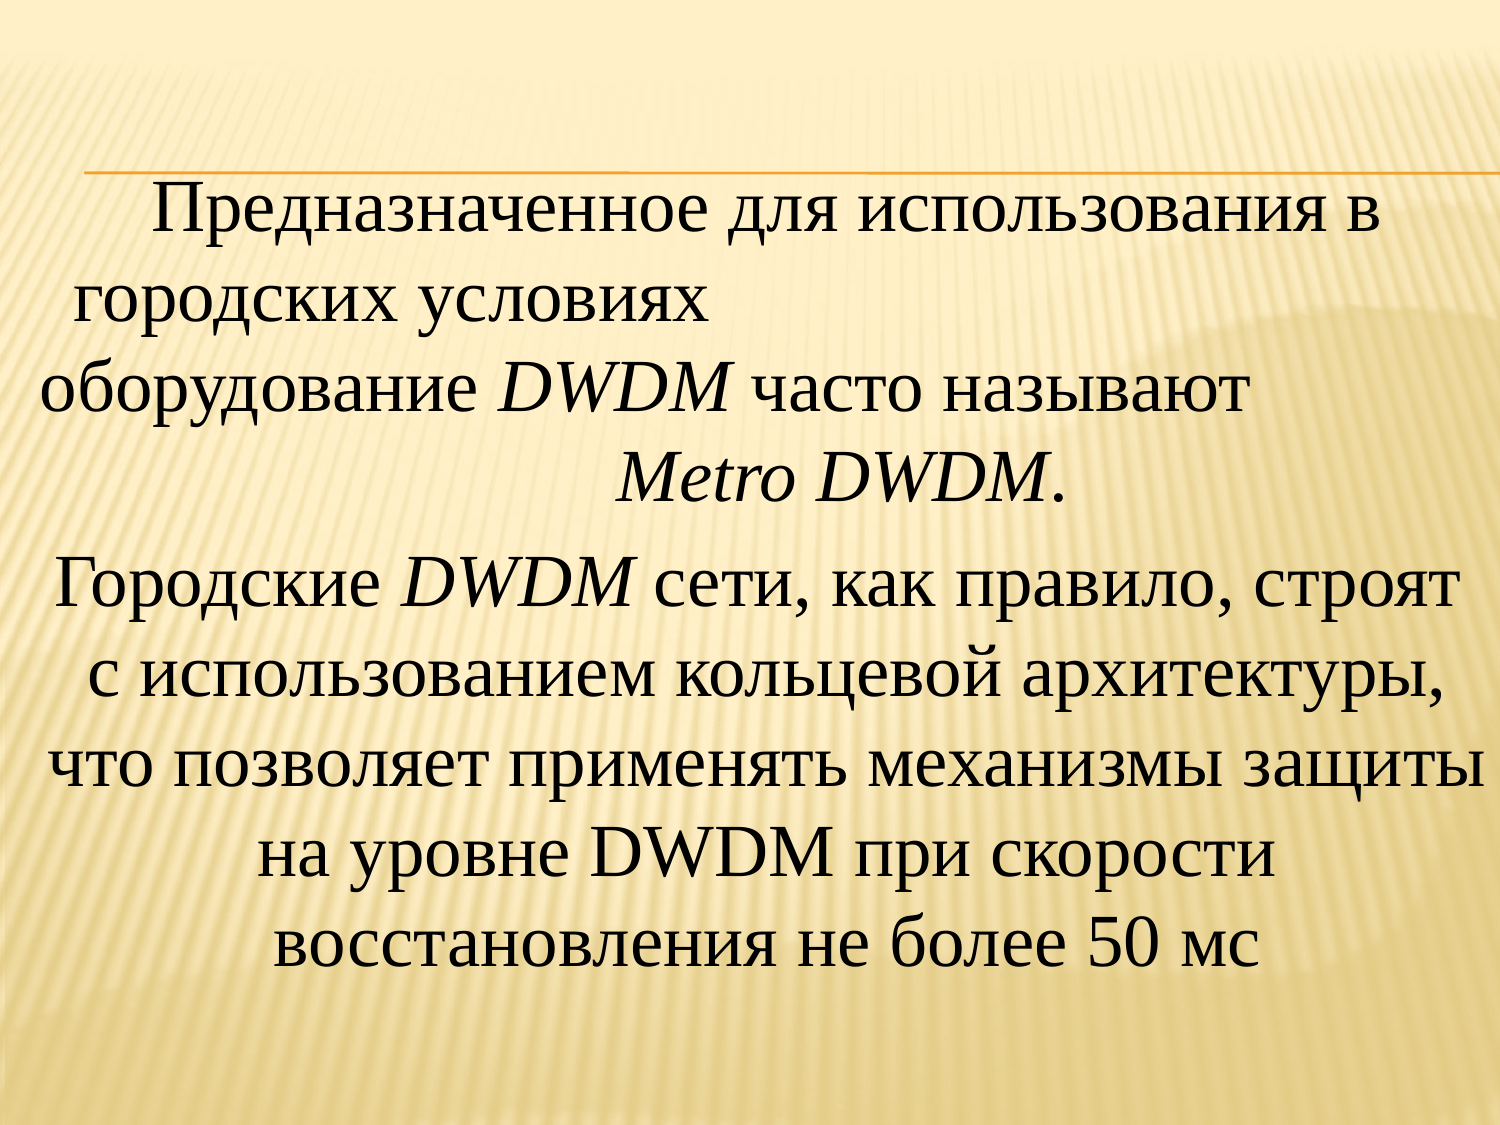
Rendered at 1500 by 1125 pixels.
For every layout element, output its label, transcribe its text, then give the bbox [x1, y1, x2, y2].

list Предназначенное для использования в городских условиях оборудование DWDM часто называют Metro DWDM. Городские DWDM сети, как правило, строят с использованием кольцевой архитектуры, что позволяет применять механизмы защиты на уровне DWDM при скорости восстановления не более 50 мс [17, 149, 1500, 1125]
